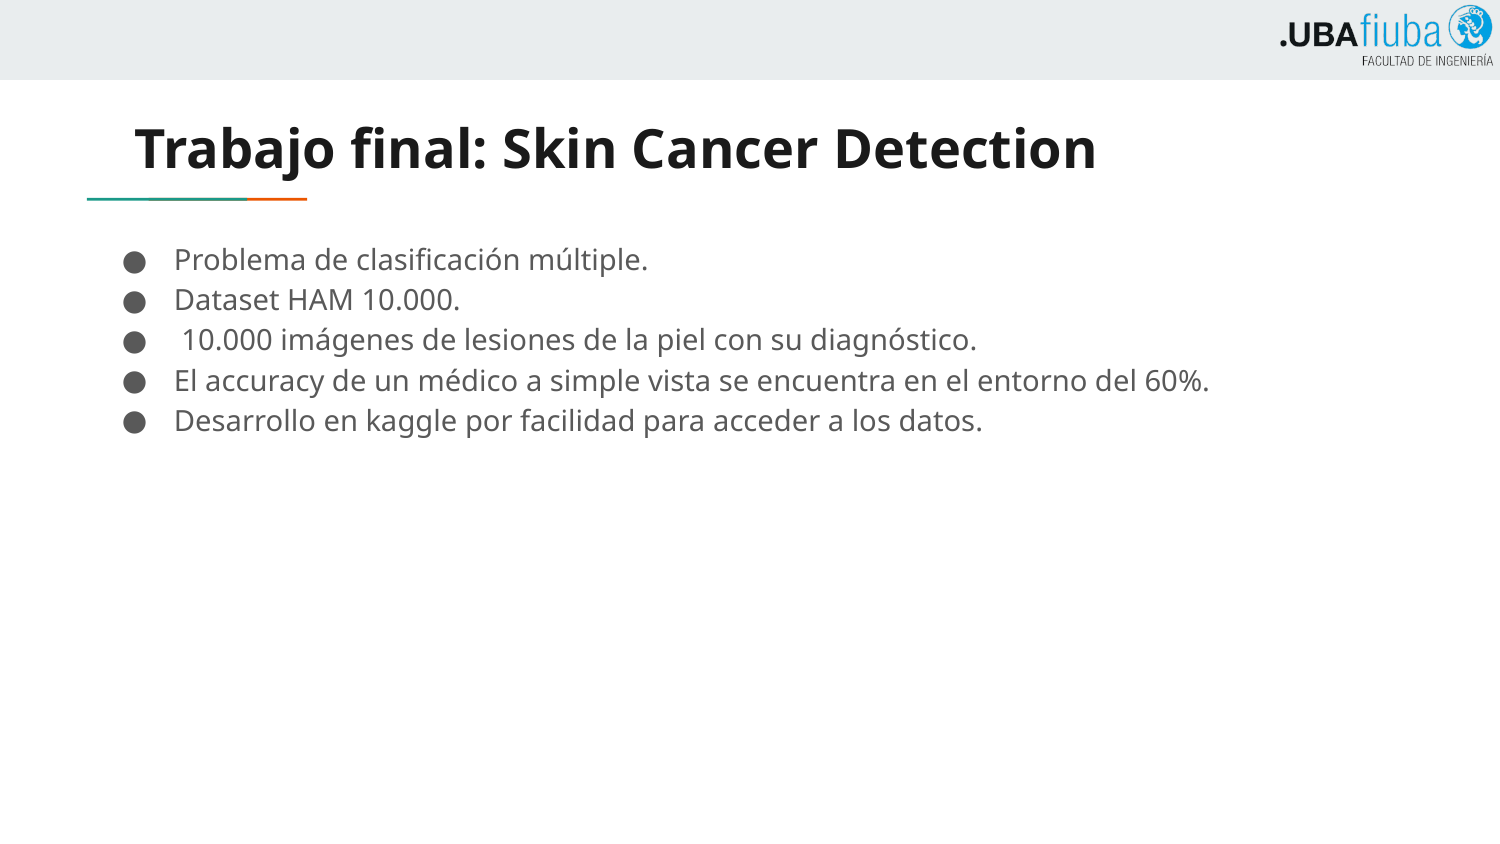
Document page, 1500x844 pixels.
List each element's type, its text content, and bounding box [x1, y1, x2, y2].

list Problema de clasificación múltiple. Dataset HAM 10.000. 10.000 imágenes de lesiones de la piel con su diagnóstico. El accuracy de un médico a simple vista se encuentra en el entorno del 60%. Desarrollo en kaggle por facilidad para acceder a los datos. [83, 221, 1346, 815]
title Trabajo final: Skin Cancer Detection [119, 99, 1381, 187]
picture [1274, 0, 1500, 74]
